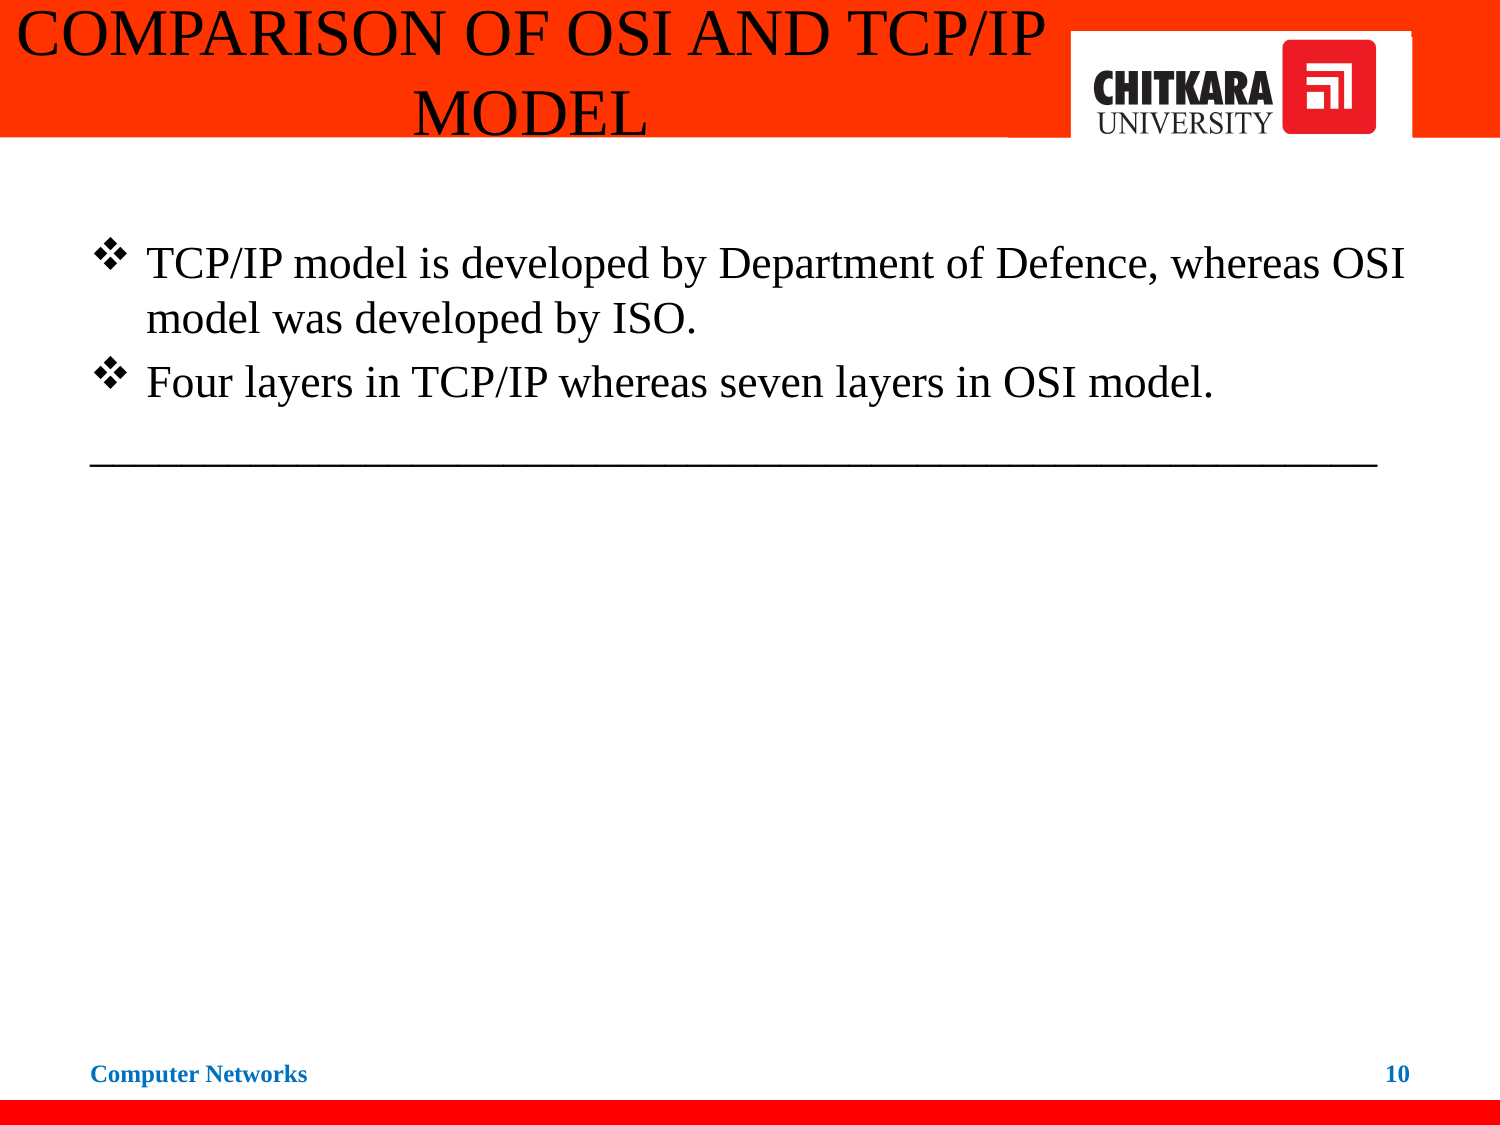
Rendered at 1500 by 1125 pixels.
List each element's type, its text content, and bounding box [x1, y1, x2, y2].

title COMPARISON OF OSI AND TCP/IP MODEL [0, 0, 1063, 138]
slide_number Computer Networks [75, 1042, 425, 1103]
slide_number 10 [1074, 1042, 1425, 1103]
list TCP/IP model is developed by Department of Defence, whereas OSI model was developed by ISO. Four layers in TCP/IP whereas seven layers in OSI model. ________________________________________________________ [75, 224, 1425, 968]
picture [1074, 37, 1391, 138]
